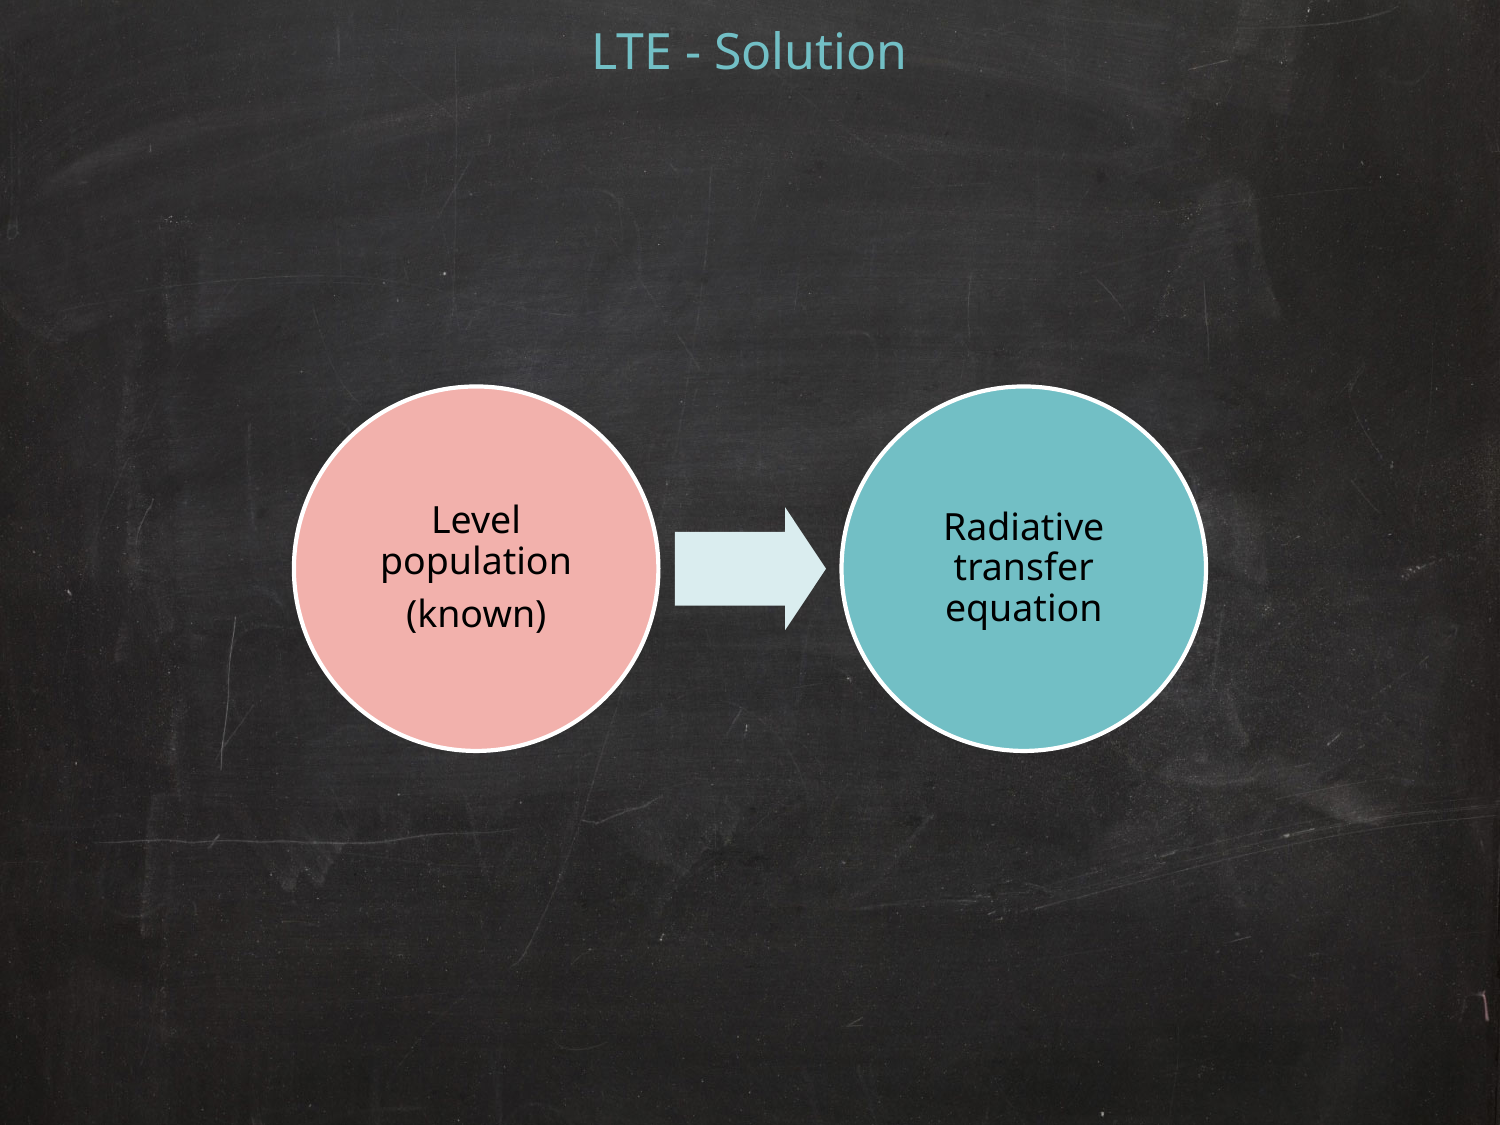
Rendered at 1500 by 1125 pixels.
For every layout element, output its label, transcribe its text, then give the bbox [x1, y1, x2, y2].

picture [0, 0, 1500, 1125]
text_box LTE - Solution [224, 12, 1276, 88]
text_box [293, 386, 1207, 752]
